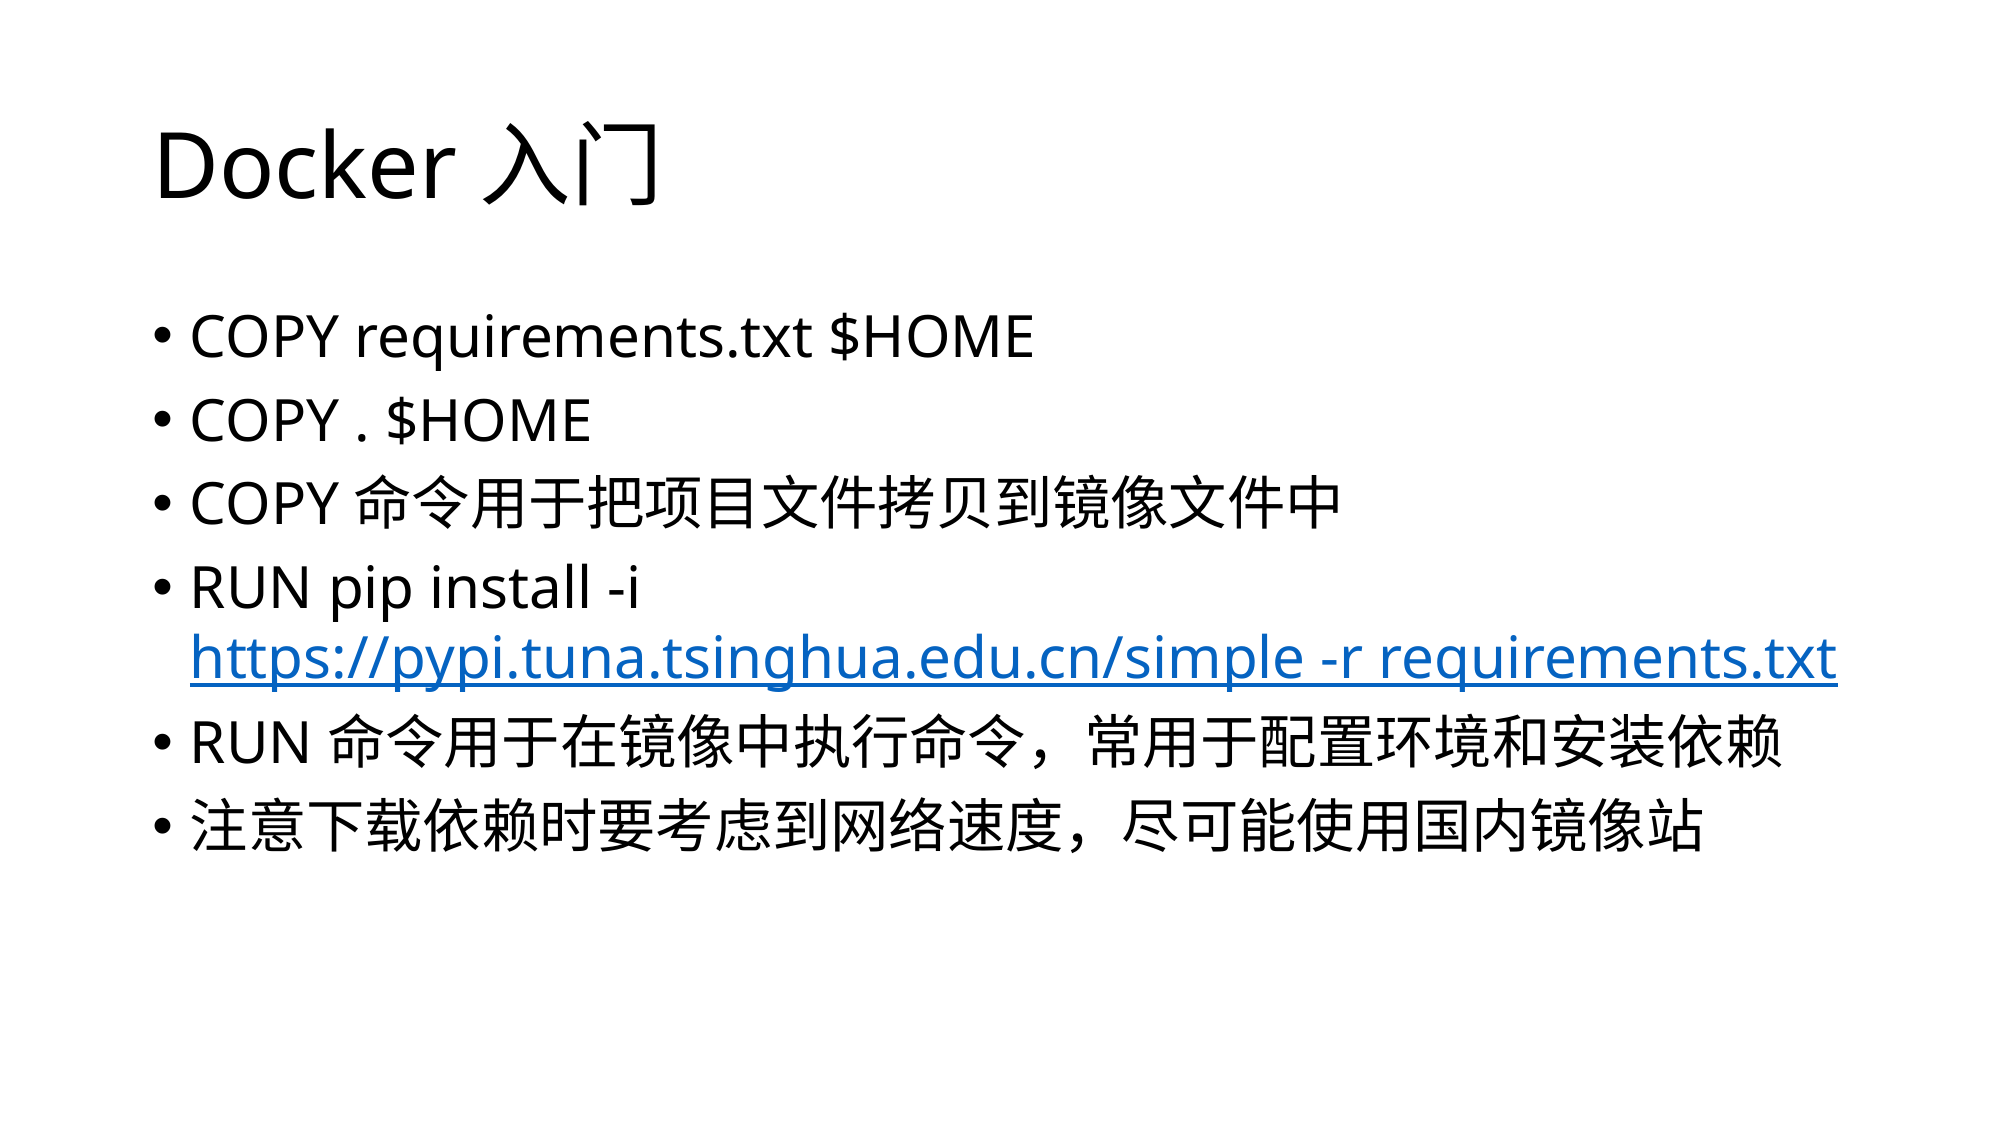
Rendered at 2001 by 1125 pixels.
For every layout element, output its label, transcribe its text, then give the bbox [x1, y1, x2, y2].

list COPY requirements.txt $HOME COPY . $HOME COPY命令用于把项目文件拷贝到镜像文件中 RUN pip install -i https://pypi.tuna.tsinghua.edu.cn/simple -r requirements.txt RUN命令用于在镜像中执行命令，常用于配置环境和安装依赖 注意下载依赖时要考虑到网络速度，尽可能使用国内镜像站 [137, 299, 1863, 1014]
title Docker入门 [137, 59, 1863, 278]
